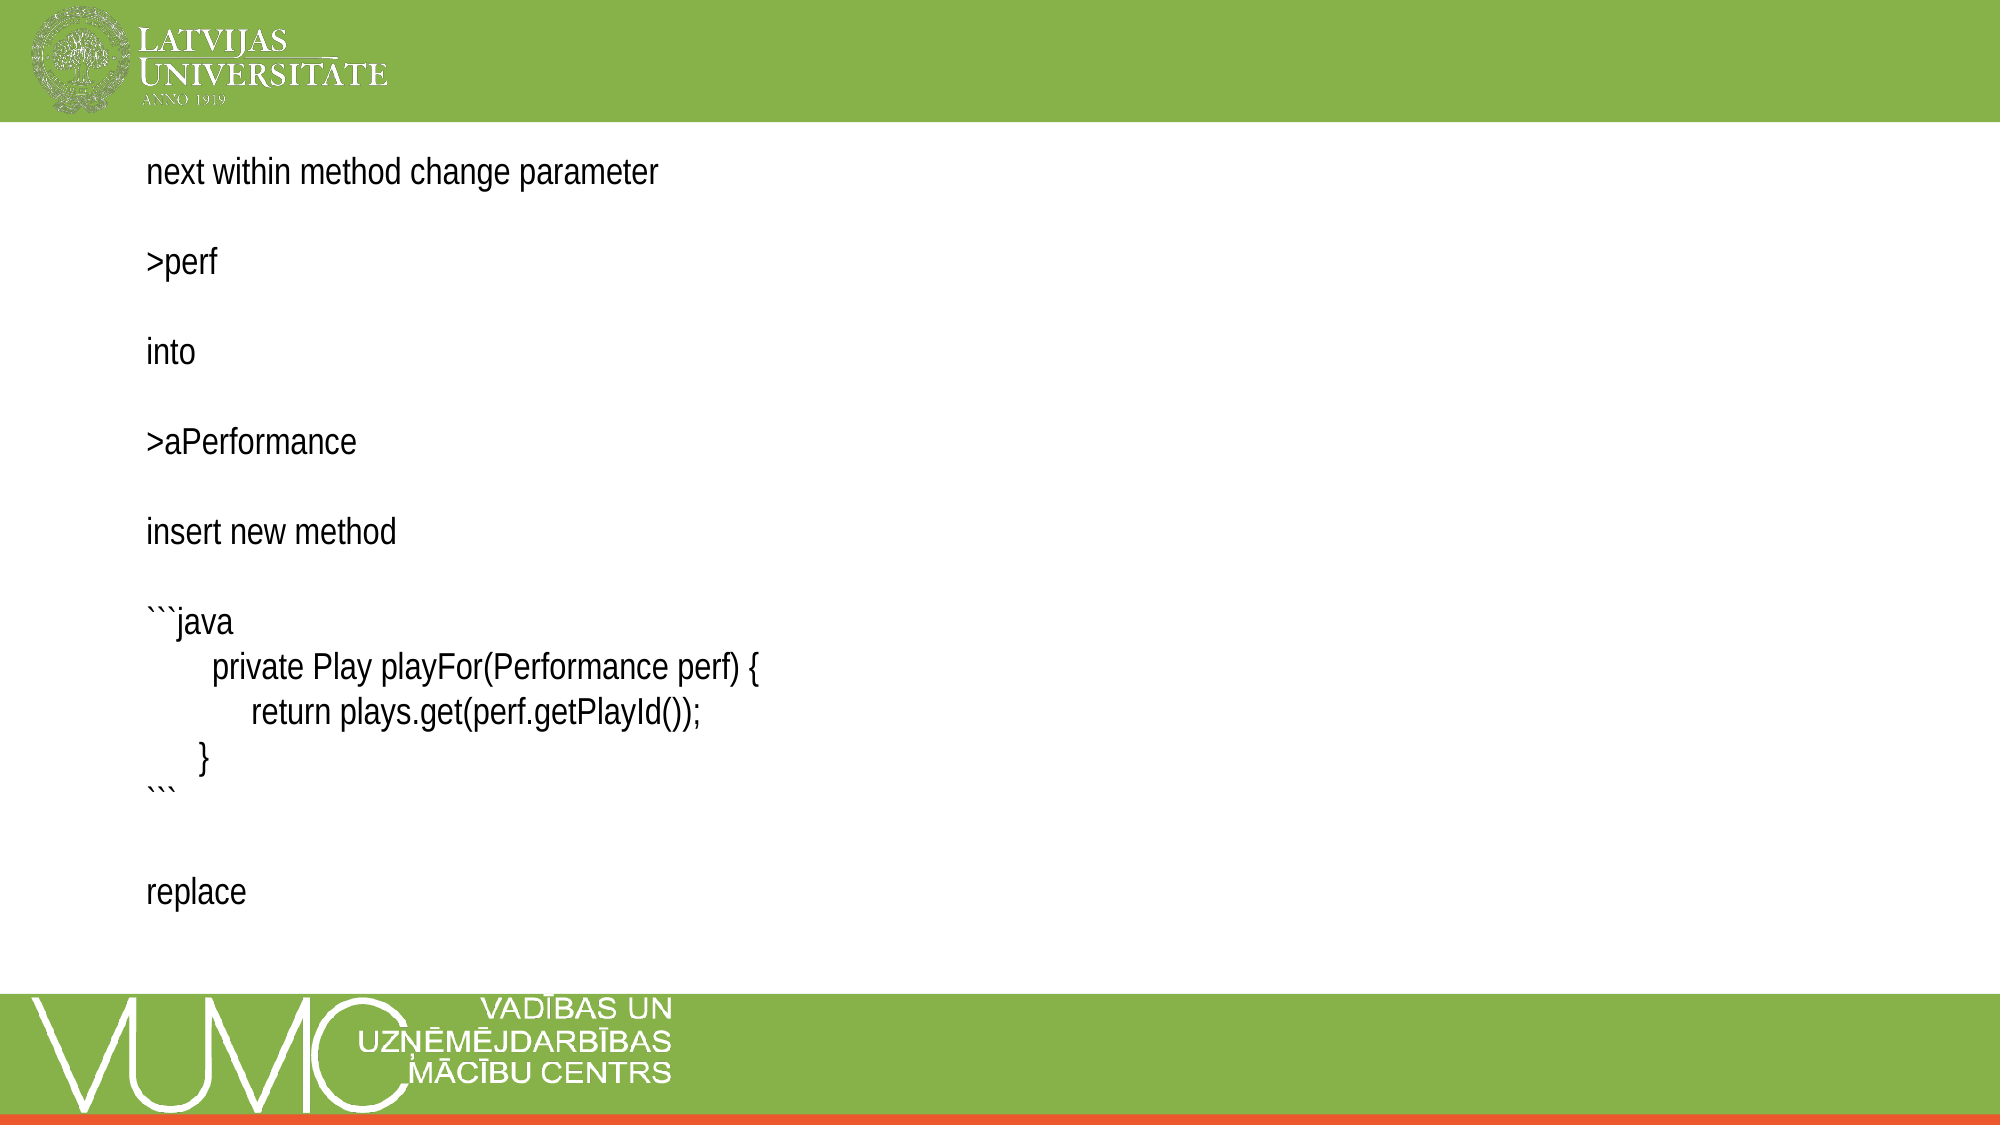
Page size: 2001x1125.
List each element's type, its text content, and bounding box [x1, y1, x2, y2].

picture [31, 993, 671, 1113]
picture [31, 6, 387, 114]
text_box next within method change parameter >perf into >aPerformance insert new method ```java private Play playFor(Performance perf) { return plays.get(perf.getPlayId()); } ``` replace [131, 139, 1736, 965]
